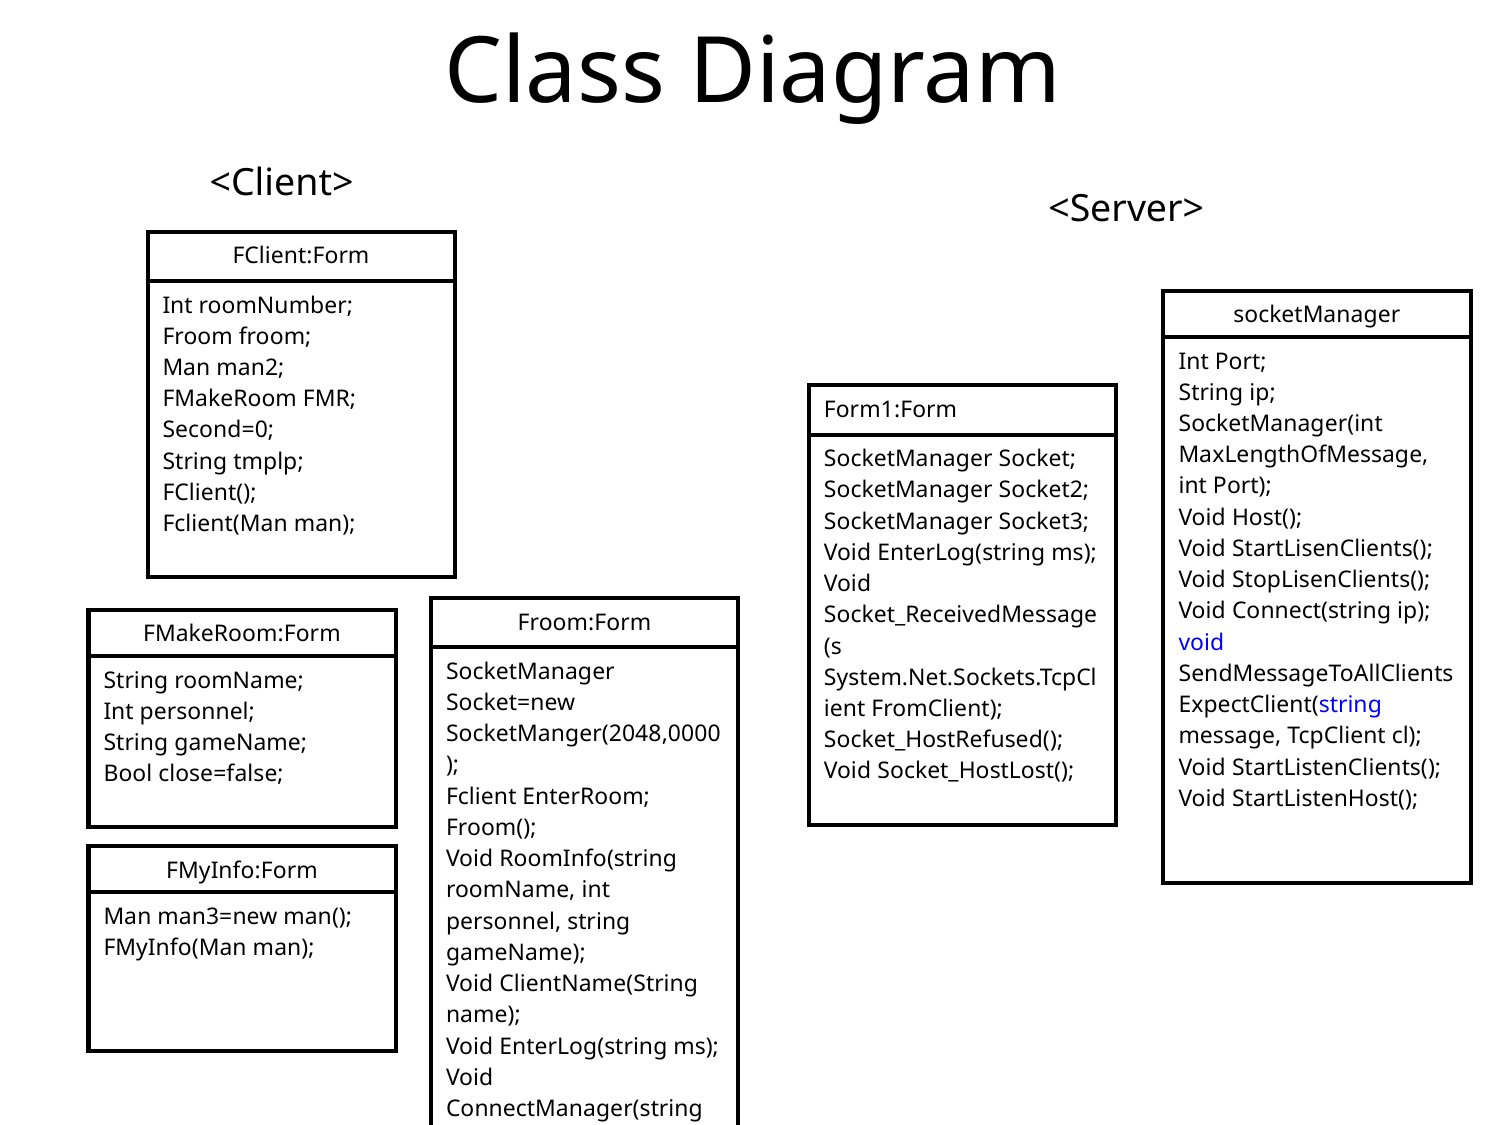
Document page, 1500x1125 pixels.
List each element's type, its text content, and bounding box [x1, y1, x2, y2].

table_cell Man man3=new man(); FMyInfo(Man man); [91, 894, 394, 1049]
table_cell Int Port; String ip; SocketManager(int MaxLengthOfMessage, int Port); Void Host(); Void StartLisenClients(); Void StopLisenClients(); Void Connect(string ip); void SendMessageToAllClientsExpectClient(string message, TcpClient cl); Void StartListenClients(); Void StartListenHost(); [1165, 339, 1469, 881]
title Class Diagram [77, 0, 1428, 160]
table_cell SocketManager Socket; SocketManager Socket2; SocketManager Socket3; Void EnterLog(string ms); Void Socket_ReceivedMessage(s System.Net.Sockets.TcpClient FromClient); Socket_HostRefused(); Void Socket_HostLost(); [811, 437, 1114, 823]
table_cell String roomName; Int personnel; String gameName; Bool close=false; [91, 658, 394, 825]
table_cell SocketManager Socket=new SocketManger(2048,0000); Fclient EnterRoom; Froom(); Void RoomInfo(string roomName, int personnel, string gameName); Void ClientName(String name); Void EnterLog(string ms); Void ConnectManager(string name, string ip, int roomNumber); [433, 649, 736, 1125]
table_header FClient:Form [150, 234, 453, 279]
table_cell Int roomNumber; Froom froom; Man man2; FMakeRoom FMR; Second=0; String tmplp; FClient(); Fclient(Man man); [150, 283, 453, 575]
table_header Froom:Form [433, 600, 736, 645]
table_header FMakeRoom:Form [91, 612, 394, 654]
table_header FMyInfo:Form [91, 848, 394, 890]
text_box <Client> [194, 150, 467, 211]
table_header Form1:Form [811, 387, 1114, 433]
text_box <Server> [1033, 176, 1306, 236]
table_header socketManager [1165, 293, 1469, 335]
